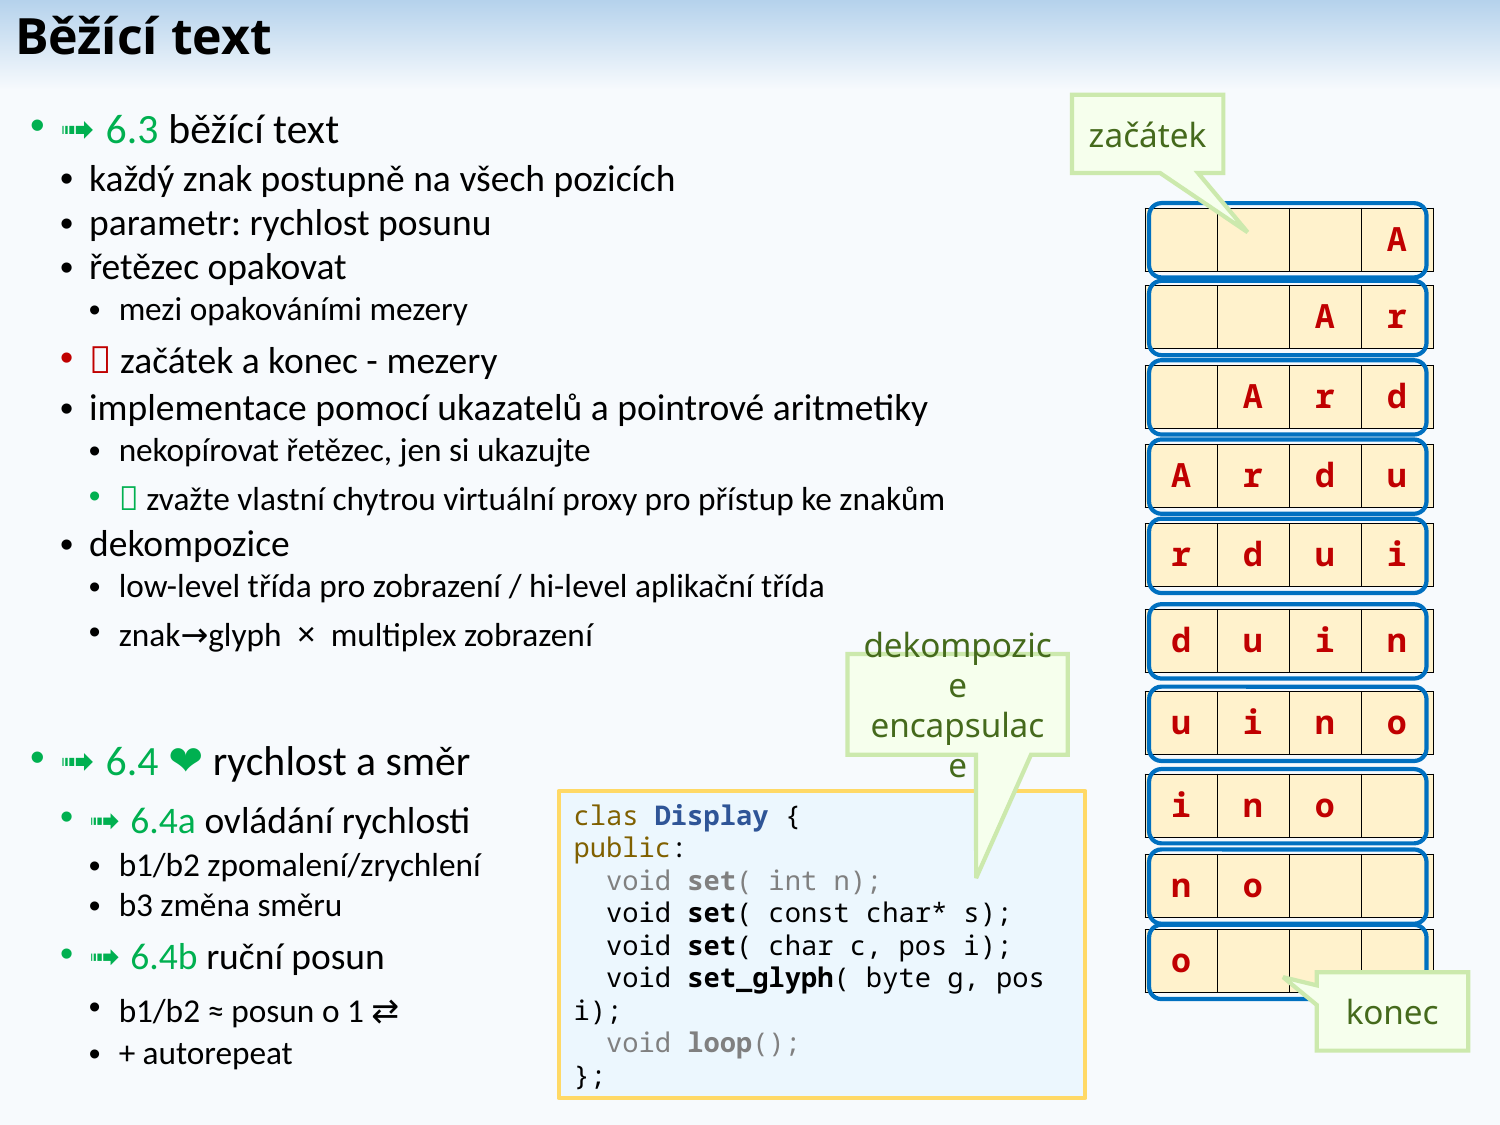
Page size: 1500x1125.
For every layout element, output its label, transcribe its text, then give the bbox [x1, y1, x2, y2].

table_header [1427, 855, 1433, 917]
list ➟ 6.3 běžící text každý znak postupně na všech pozicích parametr: rychlost posunu řetězec opakovat mezi opakováními mezery  začátek a konec - mezery implementace pomocí ukazatelů a pointrové aritmetiky nekopírovat řetězec, jen si ukazujte  zvažte vlastní chytrou virtuální proxy pro přístup ke znakům dekompozice low-level třída pro zobrazení / hi-level aplikační třída znak→glyph × multiplex zobrazení ➟ 6.4 ❤ rychlost a směr ➟ 6.4a ovládání rychlosti b1/b2 zpomalení/zrychlení b3 změna směru ➟ 6.4b ruční posun b1/b2 ≈ posun o 1 ⇄ + autorepeat [15, 94, 991, 1113]
table_header [1426, 930, 1433, 971]
table_header n [1427, 610, 1433, 672]
table_header A [1427, 209, 1433, 271]
text_box [1148, 603, 1428, 680]
table_header u [1427, 445, 1433, 507]
text_box konec [1282, 971, 1470, 1052]
text_box clas Display { public: void set( int n); void set( const char* s); void set( char c, pos i); void set_glyph( byte g, pos i); void loop(); }; [558, 790, 1086, 1098]
text_box [1148, 848, 1428, 924]
text_box dekompozice encapsulace [846, 652, 1069, 879]
text_box [1148, 202, 1428, 279]
text_box [1148, 923, 1428, 1001]
text_box [1148, 438, 1428, 515]
text_box začátek [1070, 93, 1249, 234]
text_box [1148, 767, 1428, 845]
text_box [1148, 359, 1428, 436]
table_header o [1427, 692, 1433, 754]
text_box [1148, 685, 1428, 763]
text_box [1148, 279, 1428, 357]
table_header r [1426, 286, 1433, 348]
table_header d [1427, 366, 1433, 428]
title Běžící text [0, 0, 1500, 77]
text_box [1148, 517, 1428, 595]
table_header [1427, 775, 1433, 837]
table_header i [1427, 524, 1433, 586]
